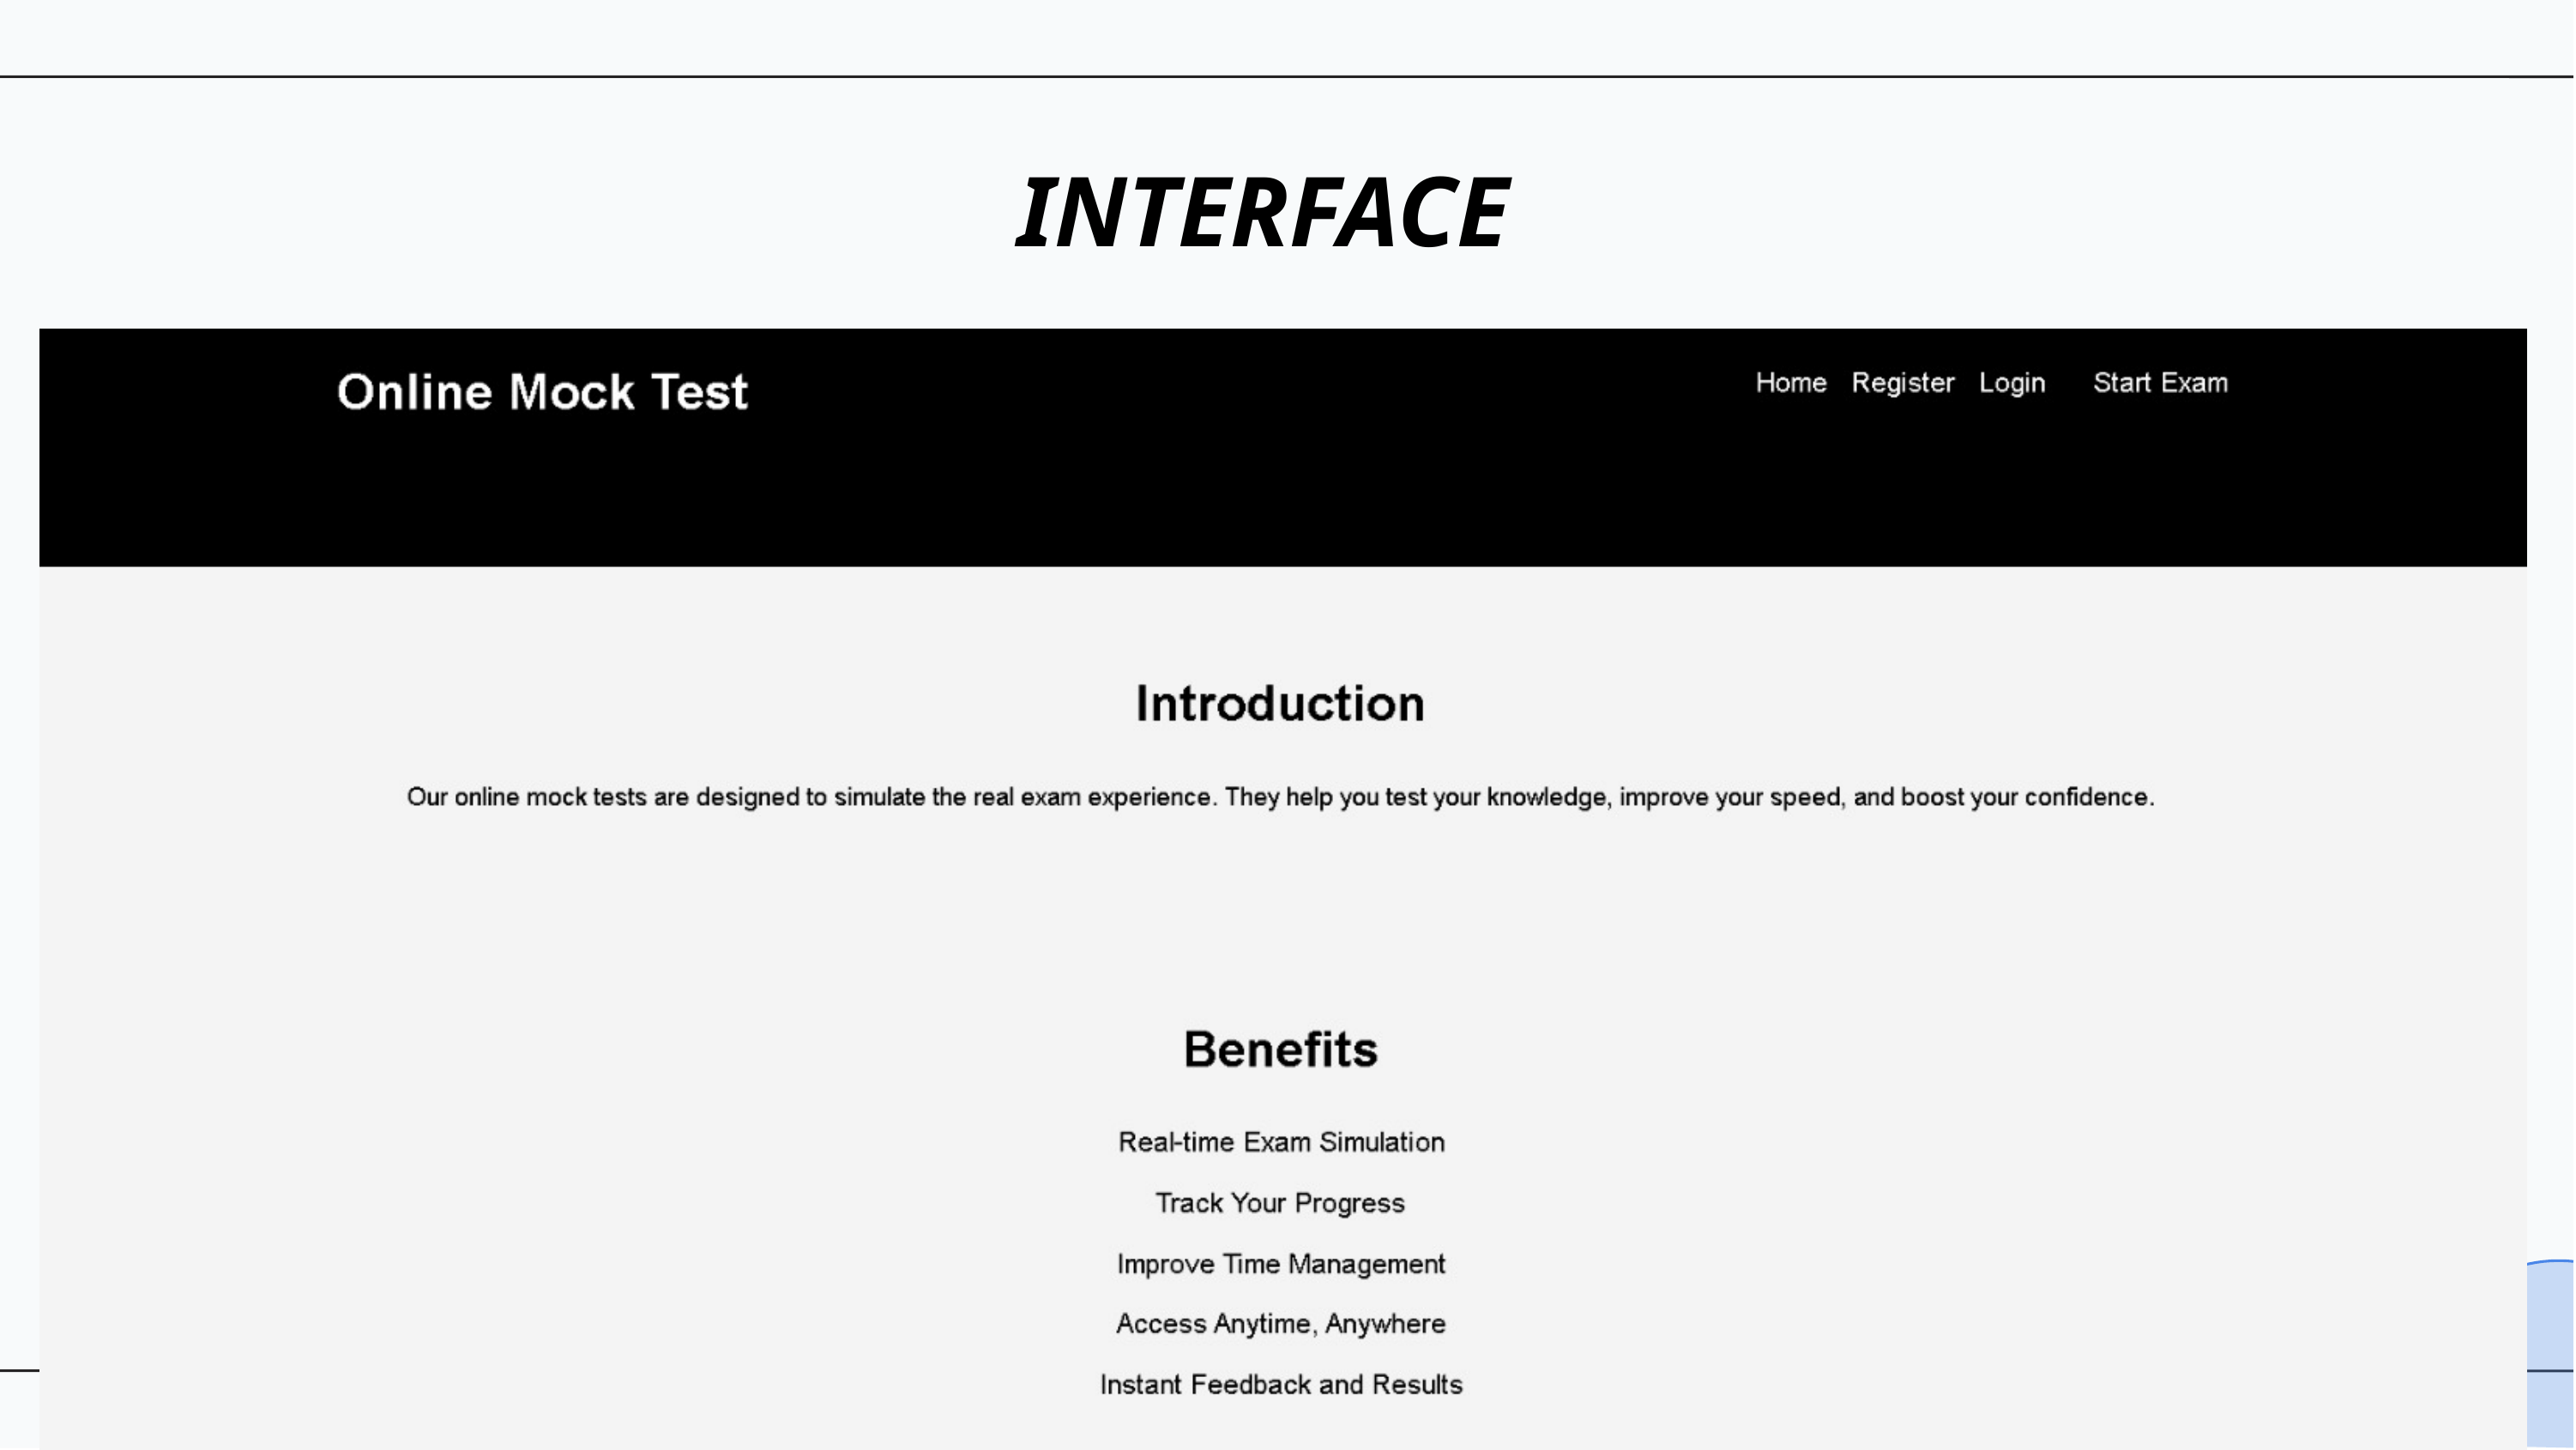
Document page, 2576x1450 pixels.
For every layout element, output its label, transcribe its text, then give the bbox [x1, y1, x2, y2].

picture [39, 329, 2527, 1450]
text_box INTERFACE [359, 143, 2193, 273]
